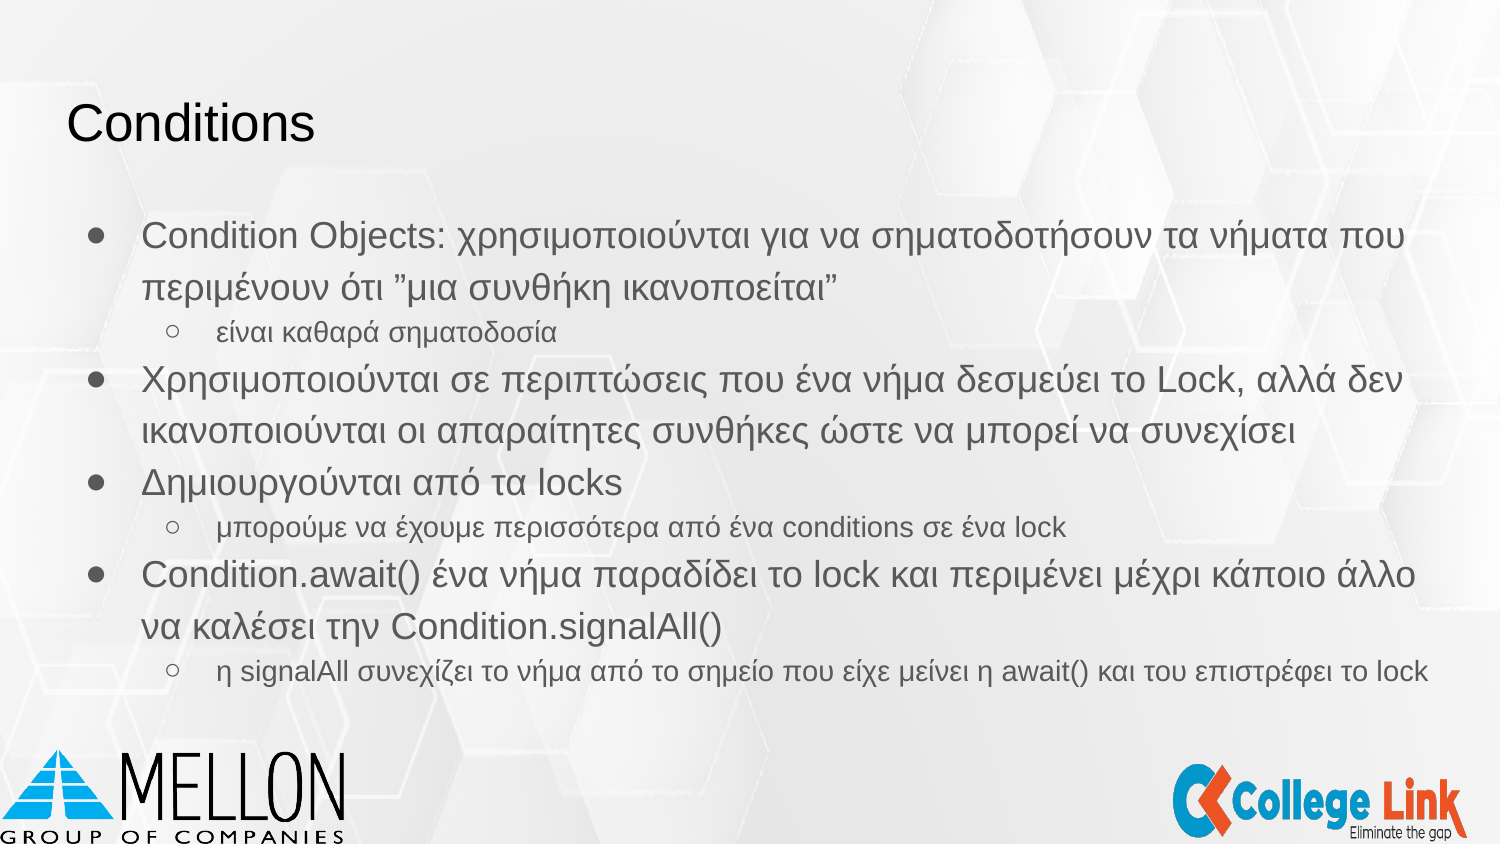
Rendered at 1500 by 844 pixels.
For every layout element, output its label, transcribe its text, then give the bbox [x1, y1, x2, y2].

list Condition Objects: χρησιμοποιούνται για να σηματοδοτήσουν τα νήματα που περιμένουν ότι ”μια συνθήκη ικανοποείται” είναι καθαρά σηματοδοσία Χρησιμοποιούνται σε περιπτώσεις που ένα νήμα δεσμεύει το Lock, αλλά δεν ικανοποιούνται οι απαραίτητες συνθήκες ώστε να μπορεί να συνεχίσει Δημιουργούνται από τα locks μπορούμε να έχουμε περισσότερα από ένα conditions σε ένα lock Condition.await() ένα νήμα παραδίδει το lock και περιμένει μέχρι κάποιο άλλο να καλέσει την Condition.signalAll() η signalAll συνεχίζει το νήμα από το σημείο που είχε μείνει η await() και του επιστρέφει το lock [51, 189, 1482, 750]
title Conditions [51, 72, 1449, 167]
picture [0, 0, 1500, 844]
